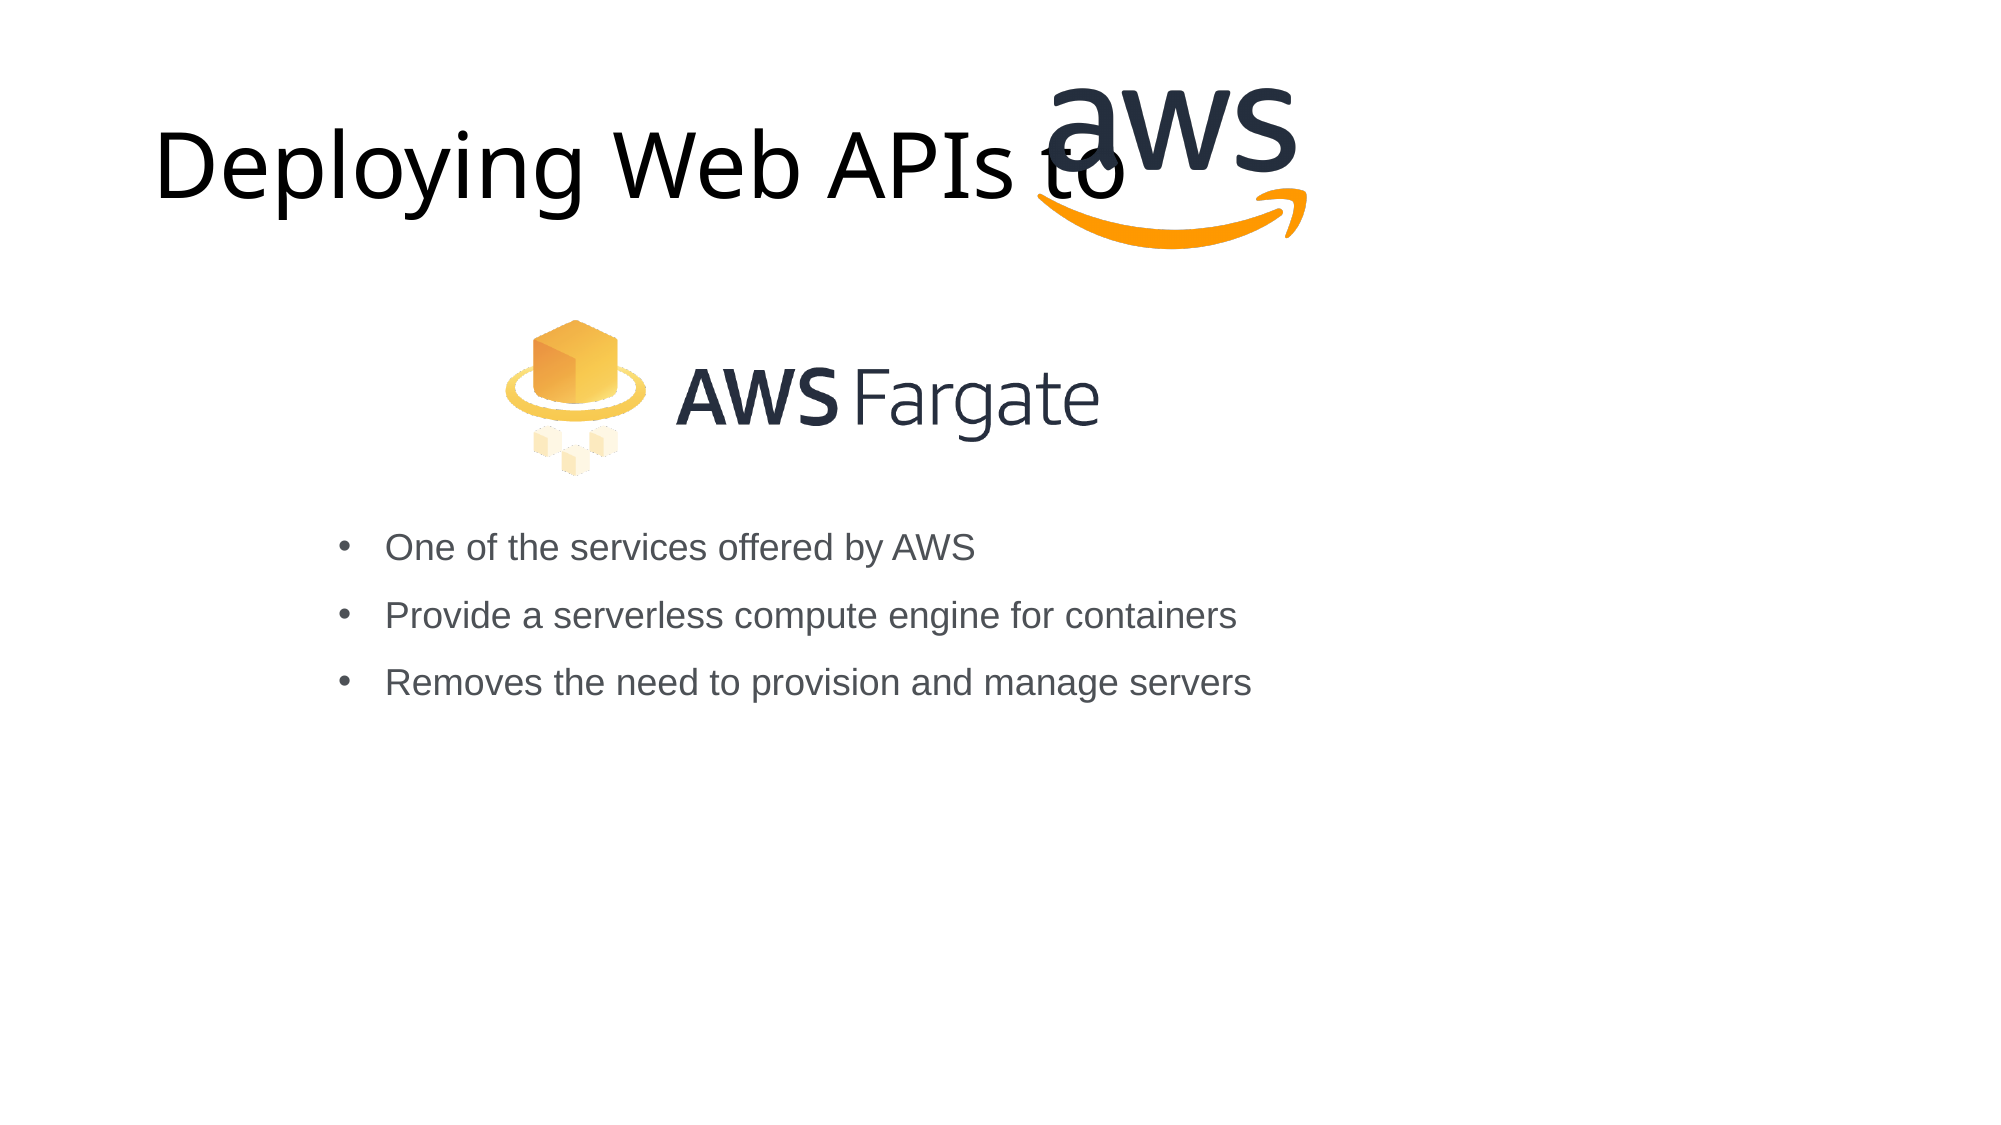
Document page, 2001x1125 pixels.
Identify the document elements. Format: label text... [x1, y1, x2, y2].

text_box One of the services offered by AWS Provide a serverless compute engine for containers Removes the need to provision and manage servers [323, 493, 1295, 711]
title Deploying Web APIs to [137, 59, 1863, 278]
picture [318, 304, 1290, 489]
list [1036, 87, 1308, 250]
